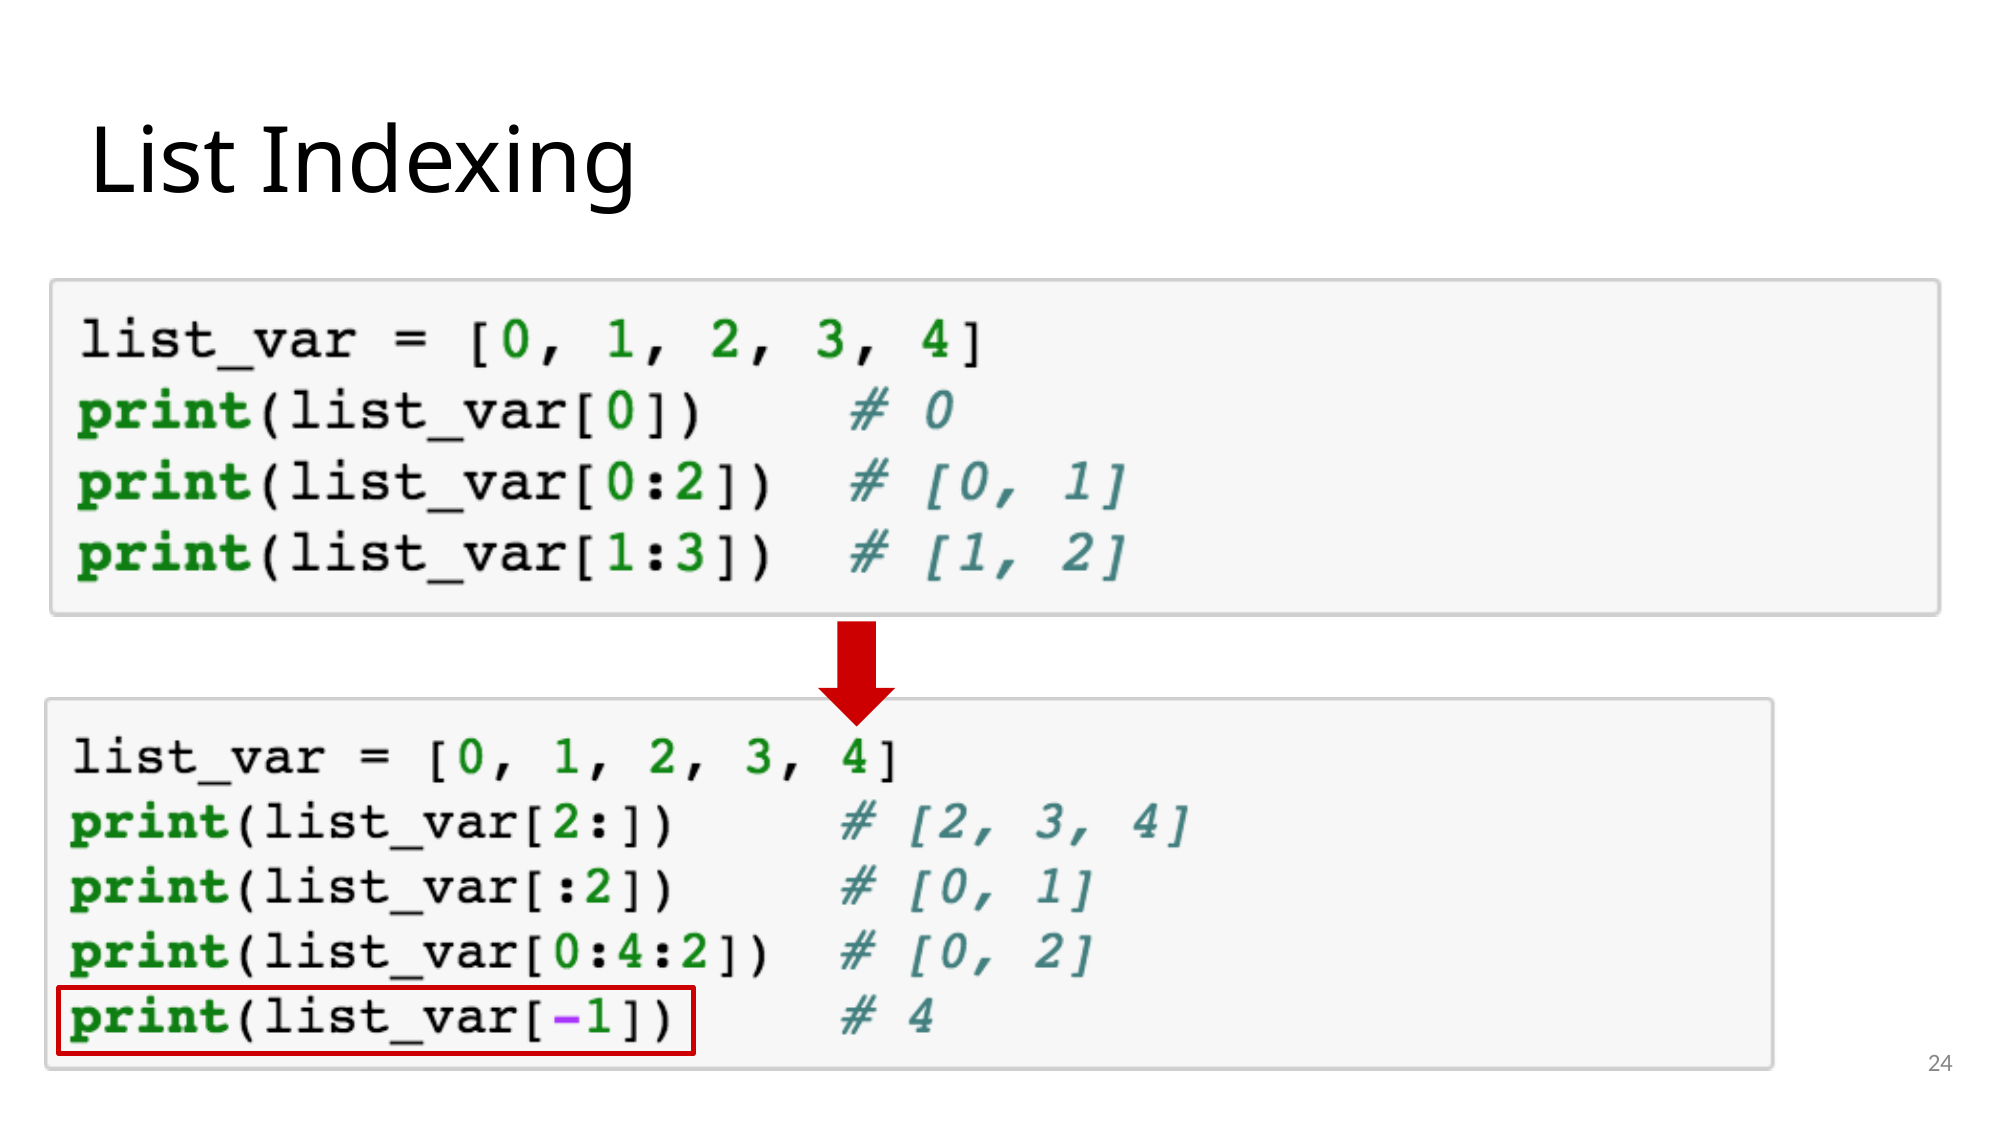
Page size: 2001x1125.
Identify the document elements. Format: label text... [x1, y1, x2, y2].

slide_number 24 [1921, 1050, 1962, 1125]
title List Indexing [87, 3, 1879, 275]
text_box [44, 278, 1944, 1071]
